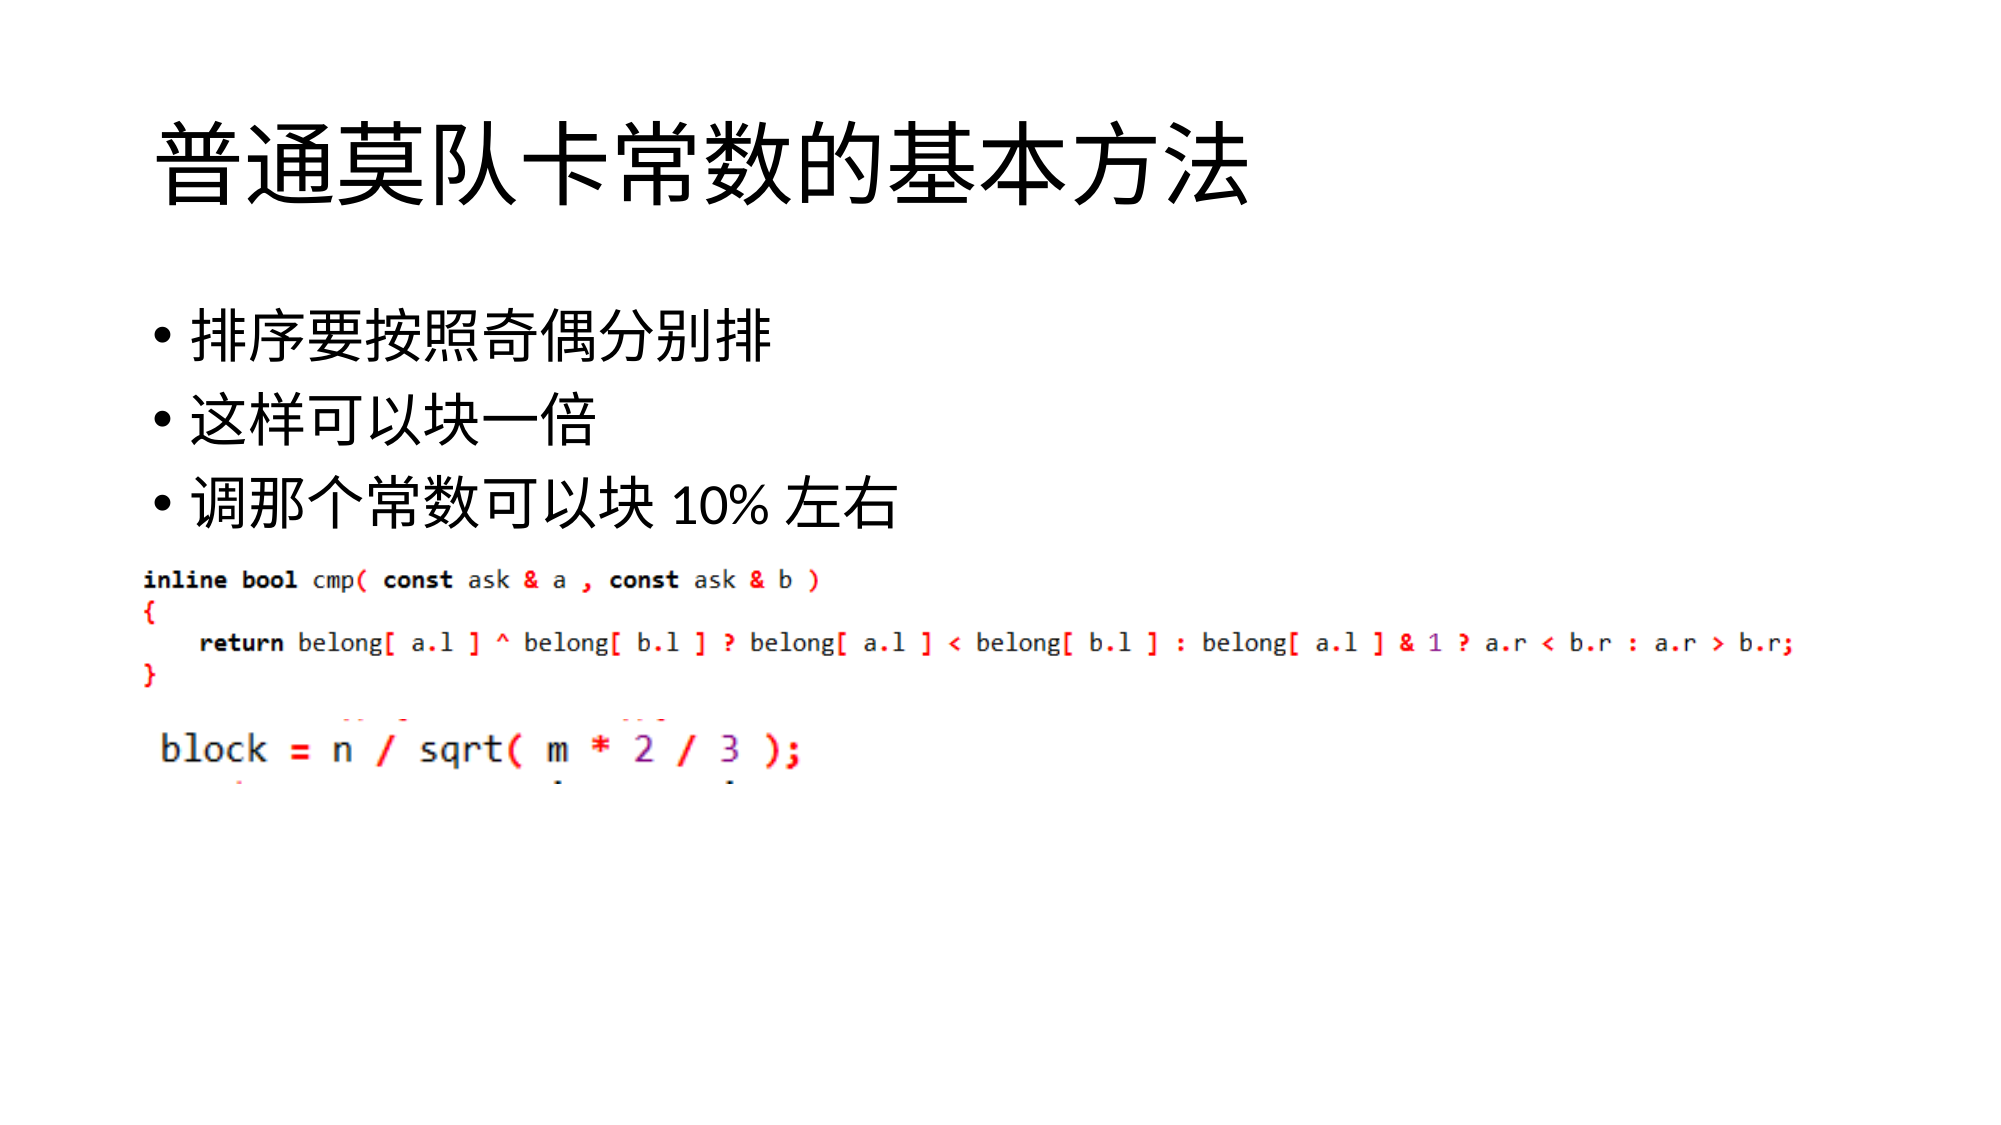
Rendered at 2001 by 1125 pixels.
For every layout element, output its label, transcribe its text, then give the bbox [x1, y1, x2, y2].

list 排序要按照奇偶分别排 这样可以块一倍 调那个常数可以块10%左右 [137, 299, 1863, 1014]
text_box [143, 563, 1799, 708]
title 普通莫队卡常数的基本方法 [137, 59, 1863, 278]
picture [137, 719, 815, 784]
